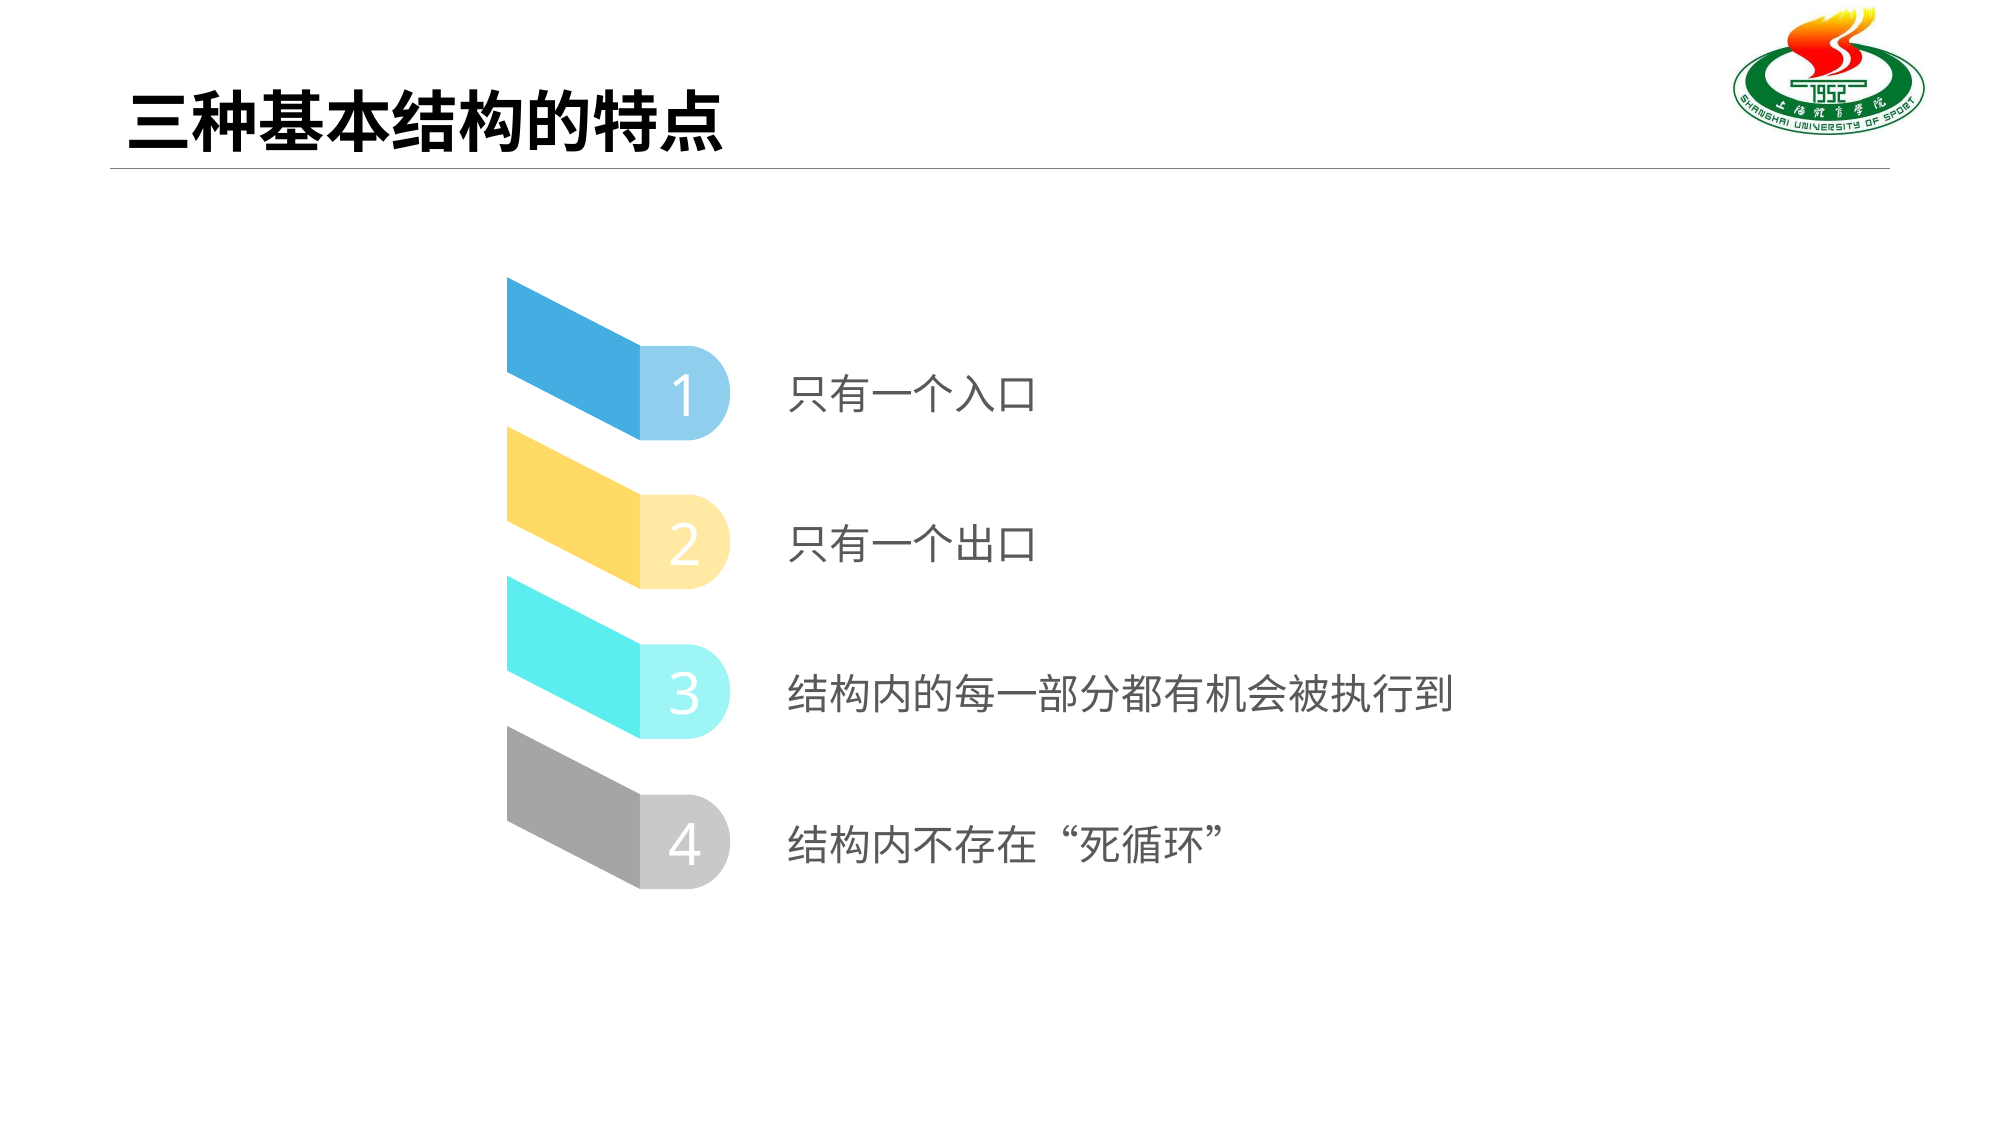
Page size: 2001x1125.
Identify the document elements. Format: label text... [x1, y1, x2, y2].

text_box 2 [638, 493, 732, 591]
text_box 只有一个出口 [772, 488, 1489, 572]
text_box 4 [638, 793, 732, 891]
text_box [506, 724, 640, 890]
text_box [506, 574, 641, 739]
title 三种基本结构的特点 [109, 0, 1890, 169]
text_box 结构内的每一部分都有机会被执行到 [772, 639, 1489, 723]
text_box 结构内不存在“死循环” [772, 789, 1489, 873]
text_box [506, 424, 640, 590]
text_box 3 [638, 643, 732, 740]
text_box 只有一个入口 [772, 339, 1489, 423]
text_box [506, 275, 640, 441]
picture [1890, 0, 1927, 135]
text_box 1 [638, 344, 732, 442]
